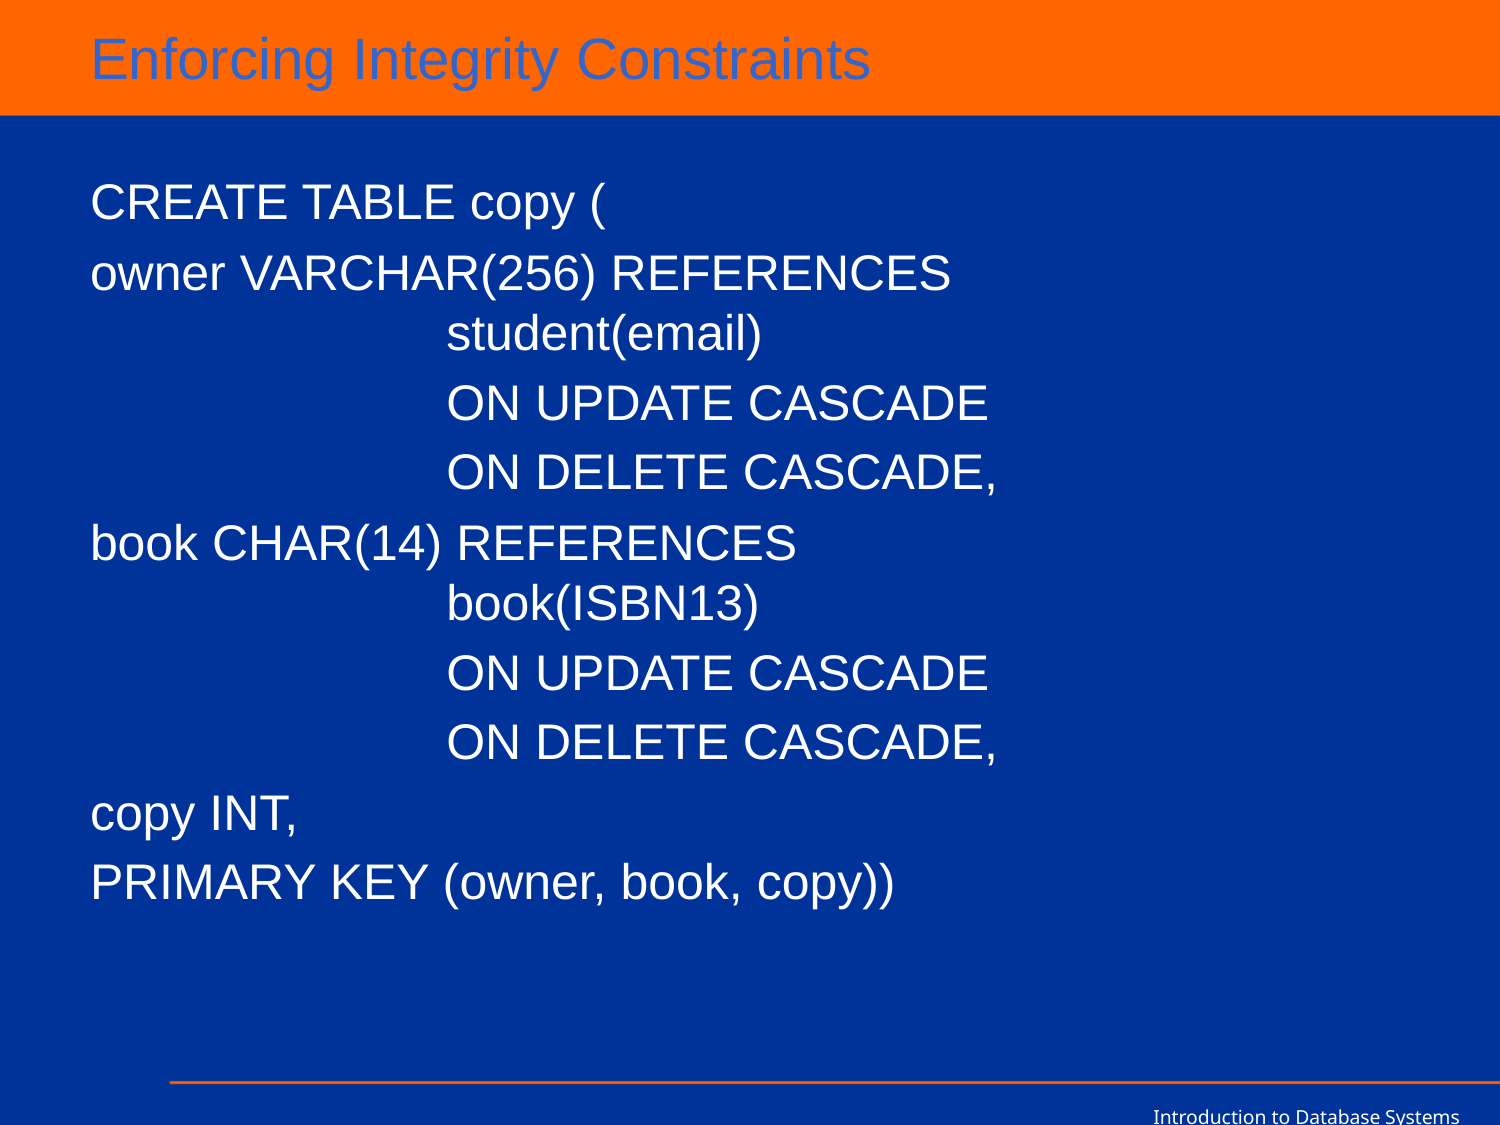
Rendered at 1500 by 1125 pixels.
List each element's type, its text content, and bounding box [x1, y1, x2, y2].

picture [0, 0, 1500, 1125]
footer Introduction to Database Systems [799, 1074, 1476, 1125]
title Enforcing Integrity Constraints [74, 0, 1426, 151]
list CREATE TABLE copy ( owner VARCHAR(256) REFERENCES student(email) ON UPDATE CASCADE ON DELETE CASCADE, book CHAR(14) REFERENCES book(ISBN13) ON UPDATE CASCADE ON DELETE CASCADE, copy INT, PRIMARY KEY (owner, book, copy)) [74, 162, 1426, 1063]
